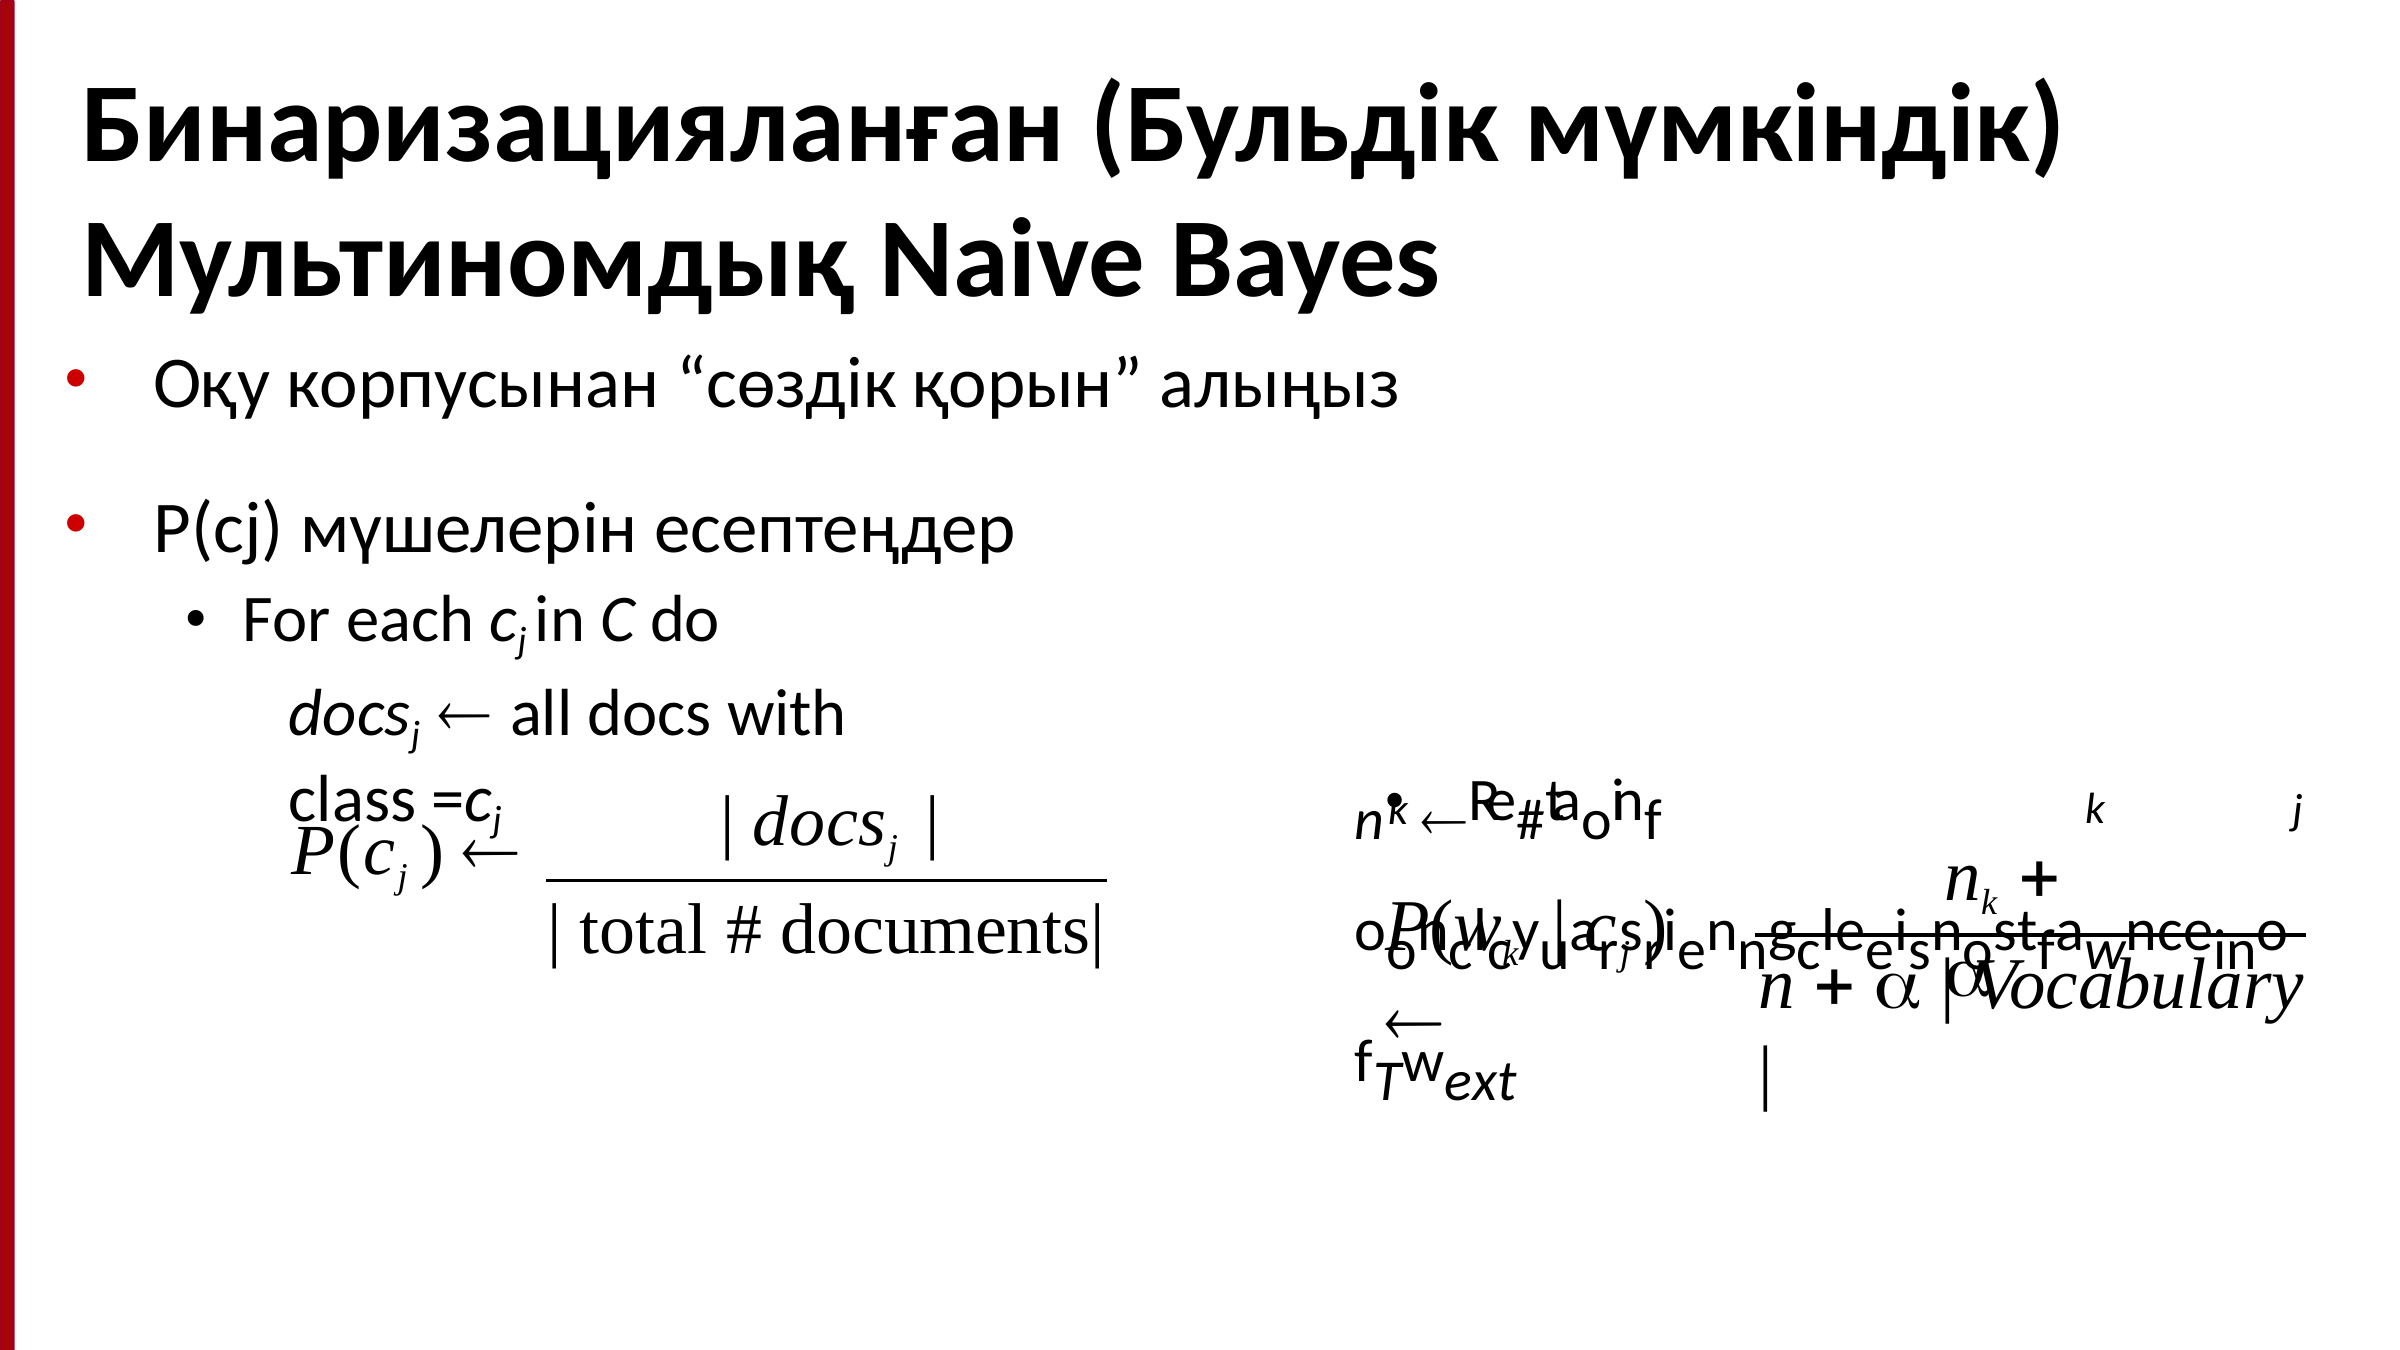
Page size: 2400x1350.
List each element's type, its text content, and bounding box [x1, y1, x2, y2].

text_box P(cj )  | total # documents| [285, 821, 1114, 969]
text_box n   | Vocabulary | [2298, 931, 2309, 1112]
text_box Оқу корпусынан “сөздік қорын” алыңыз [61, 332, 2150, 422]
title Бинаризацияланған (Бульдік мүмкіндік) Мультиномдық Naive Bayes [79, 0, 2321, 320]
text_box | docsj | [714, 770, 941, 821]
text_box P(cj) мүшелерін есептеңдер [57, 477, 1411, 567]
text_box j [2298, 778, 2305, 834]
text_box n• Re#taoinf oonclcyuarsrienngcleeisnostfawnceinofTwext [1348, 718, 2298, 1112]
text_box For each cj in C do docsj  all docs with class =cj [178, 565, 1106, 841]
